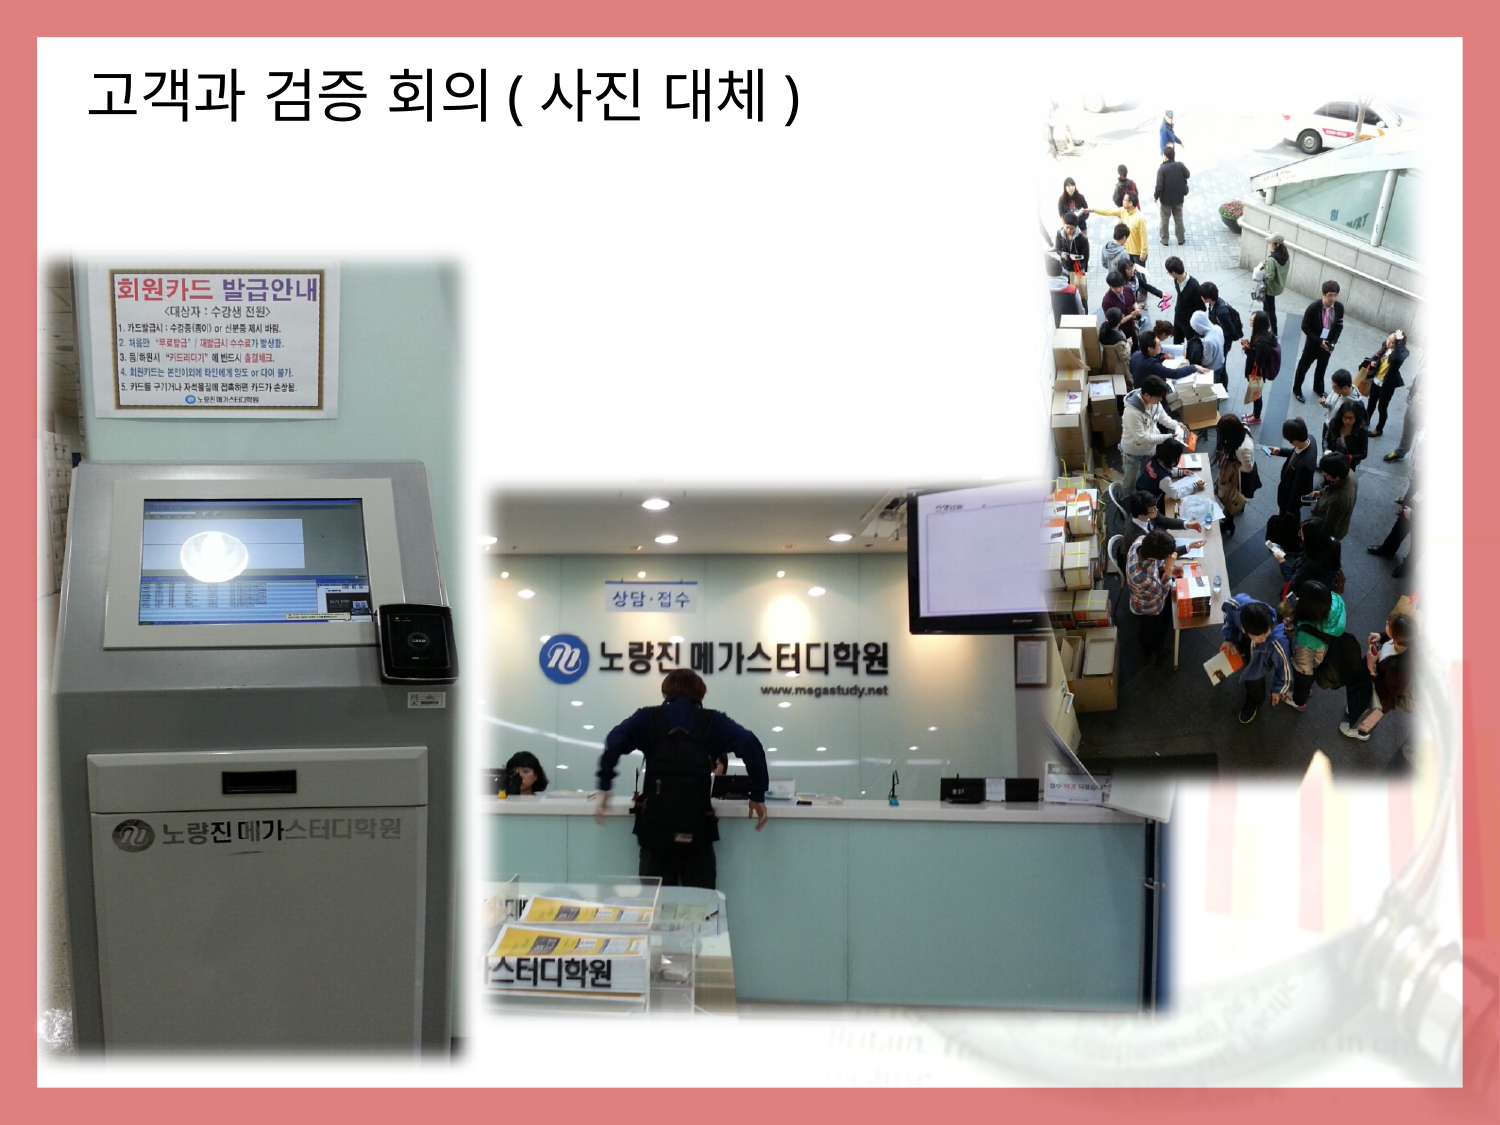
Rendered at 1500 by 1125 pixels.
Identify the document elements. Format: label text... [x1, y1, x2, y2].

text_box [0, 0, 1500, 1125]
picture [28, 90, 1500, 1125]
text_box 고객과 검증 회의(사진 대체) [41, 51, 816, 137]
